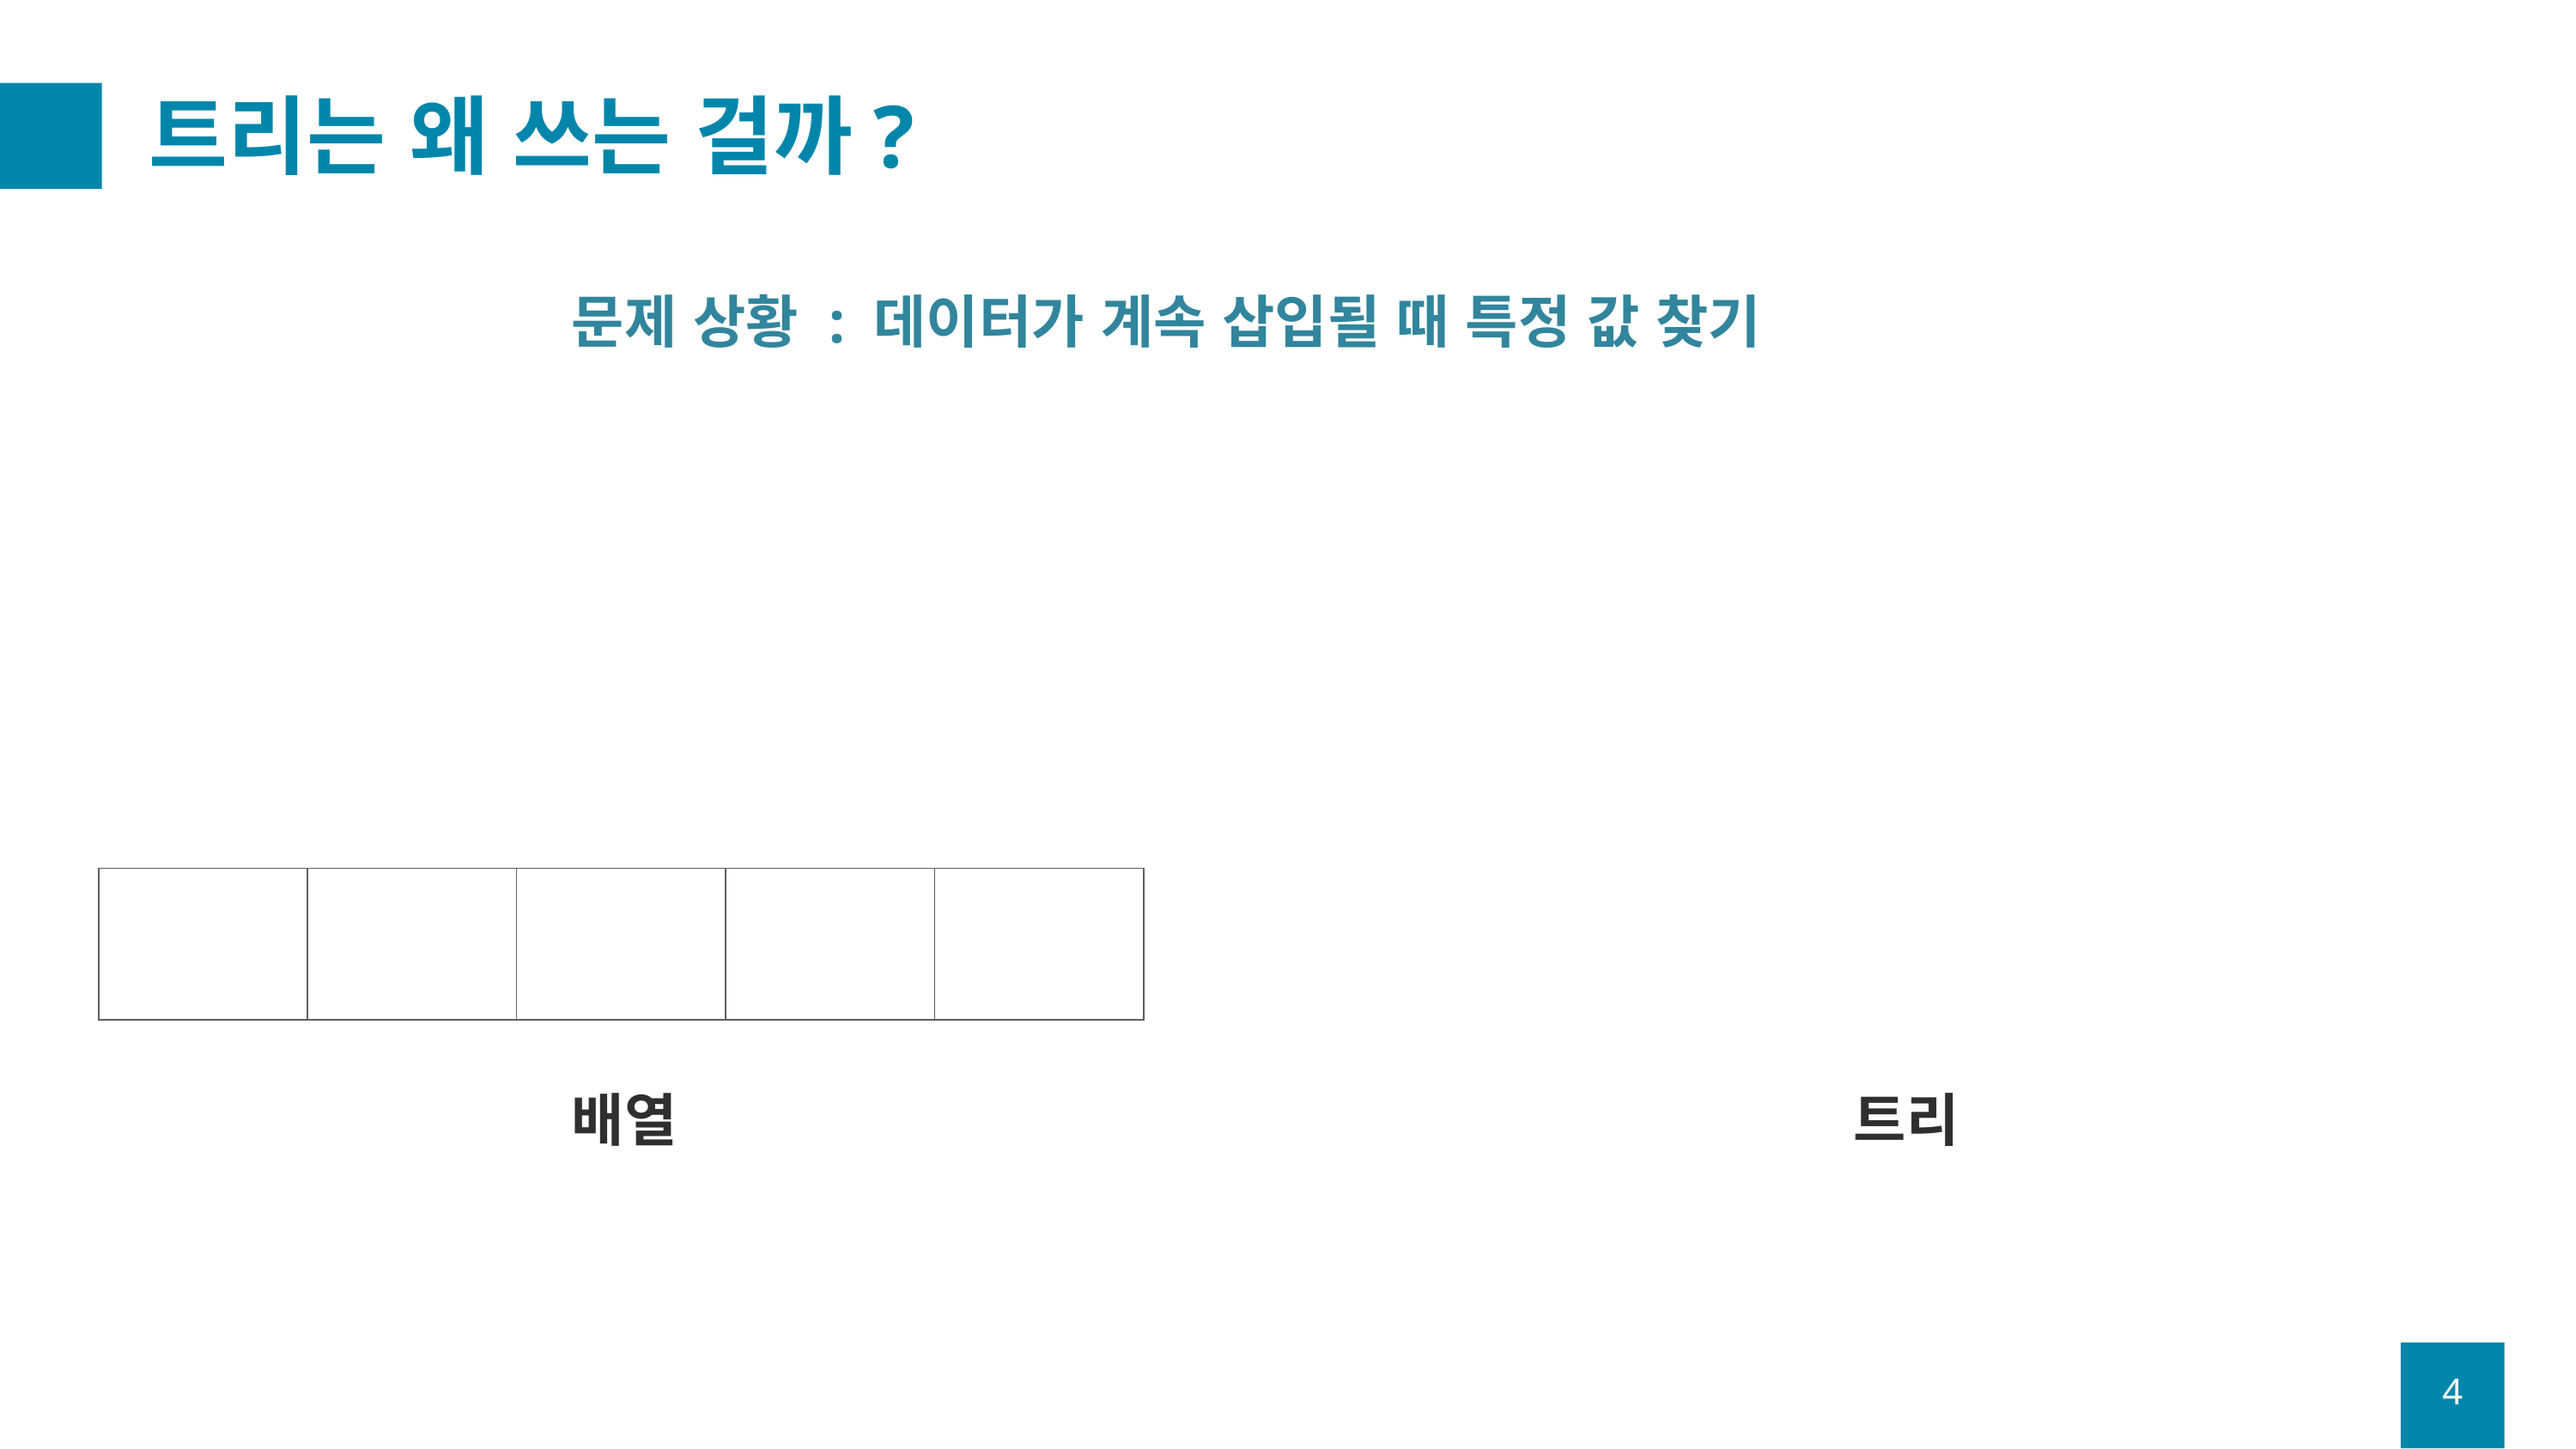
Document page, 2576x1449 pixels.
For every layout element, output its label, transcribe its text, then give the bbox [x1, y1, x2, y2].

table_header [726, 869, 934, 1019]
slide_number 4 [2400, 1355, 2505, 1433]
text_box 배열 [559, 1077, 735, 1297]
table_header [935, 869, 1143, 1019]
text_box 트리 [1840, 1077, 2017, 1160]
title 트리는 왜 쓰는 걸까? [136, 64, 2488, 216]
table_header [517, 869, 725, 1019]
table_header [100, 869, 307, 1019]
table_header [308, 869, 516, 1019]
text_box 문제 상황 : 데이터가 계속 삽입될 때 특정 값 찾기 [558, 279, 2473, 361]
